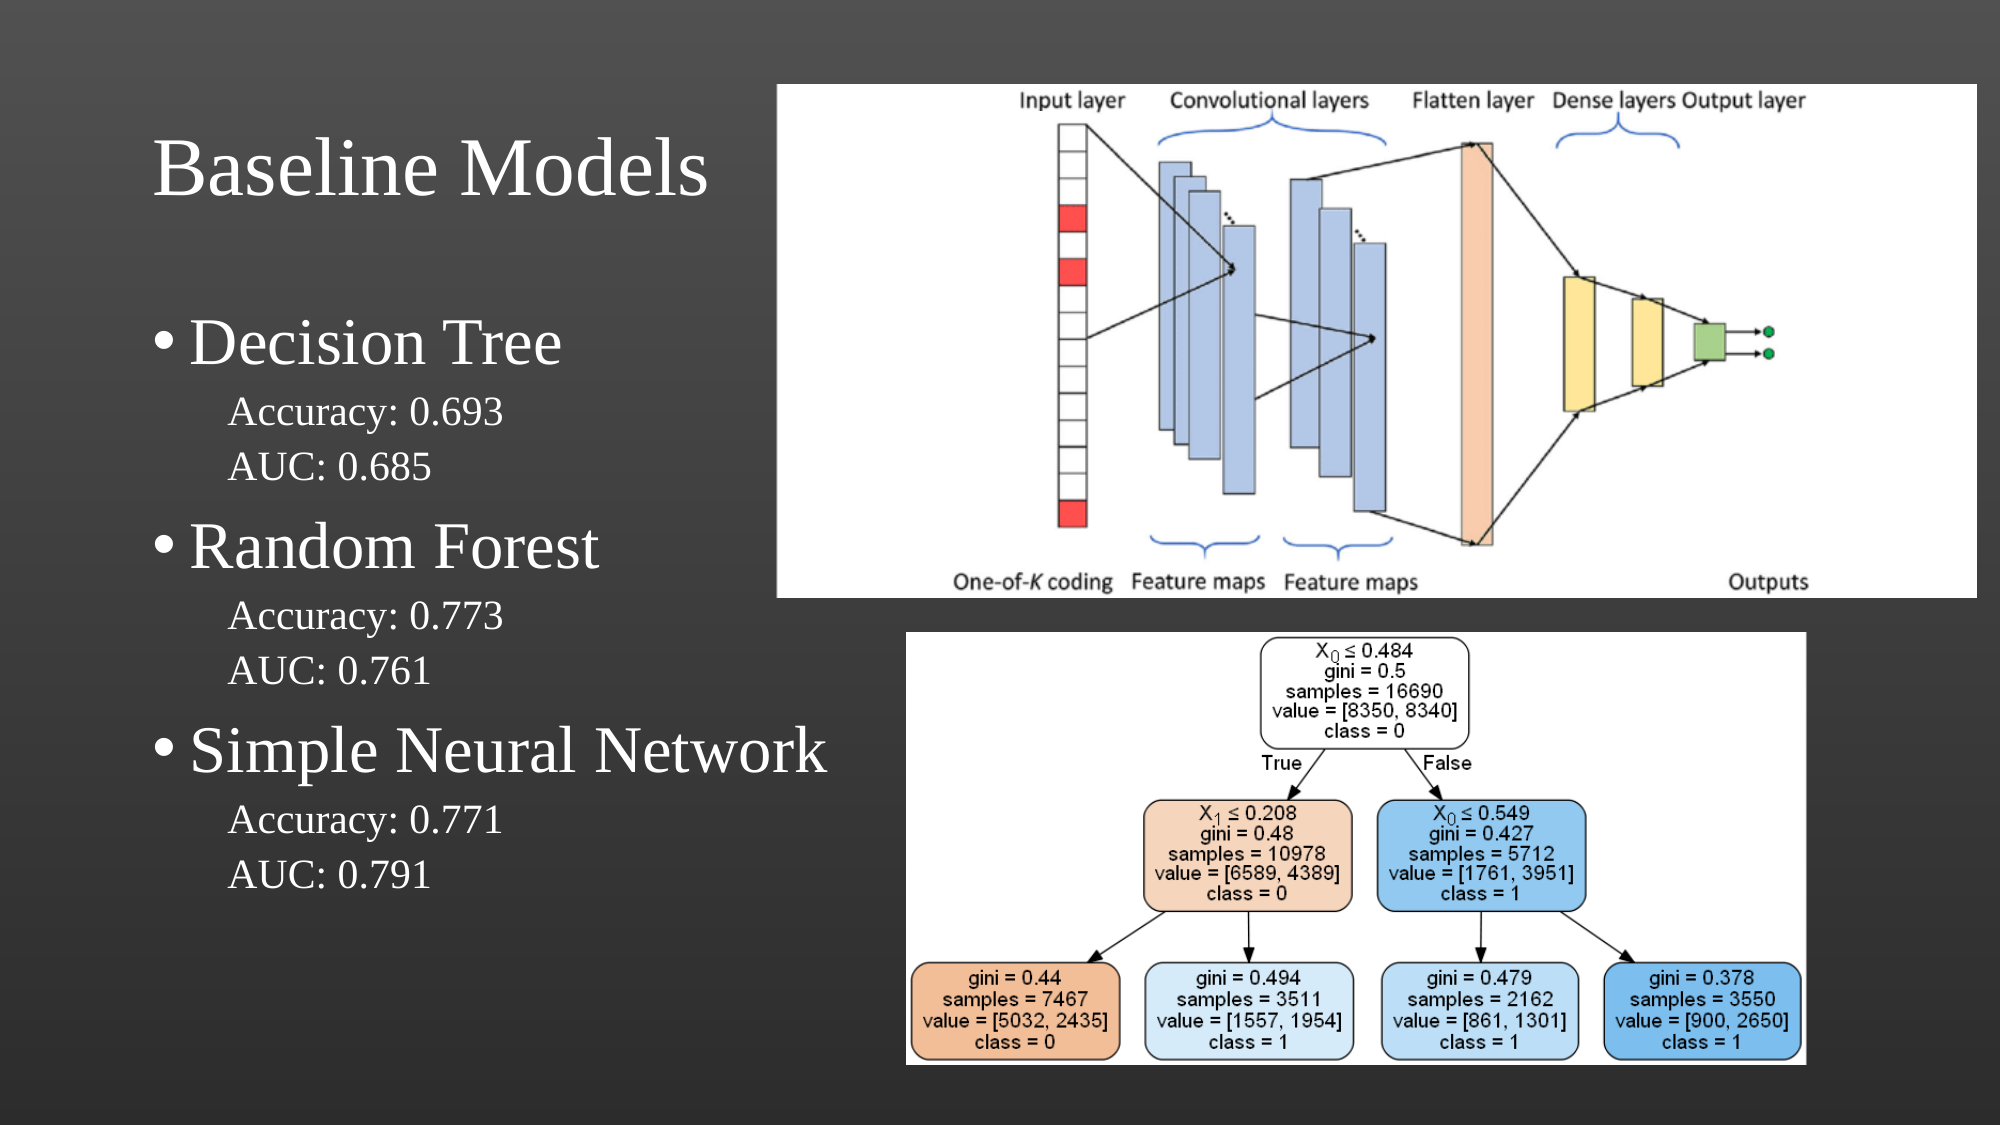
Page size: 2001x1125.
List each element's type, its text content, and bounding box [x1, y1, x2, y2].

picture [776, 84, 1978, 598]
list Decision Tree Accuracy: 0.693 AUC: 0.685 Random Forest Accuracy: 0.773 AUC: 0.761 Simple Neural Network Accuracy: 0.771 AUC: 0.791 [137, 299, 1863, 1014]
title Baseline Models [137, 59, 1863, 278]
picture [906, 632, 1807, 1066]
